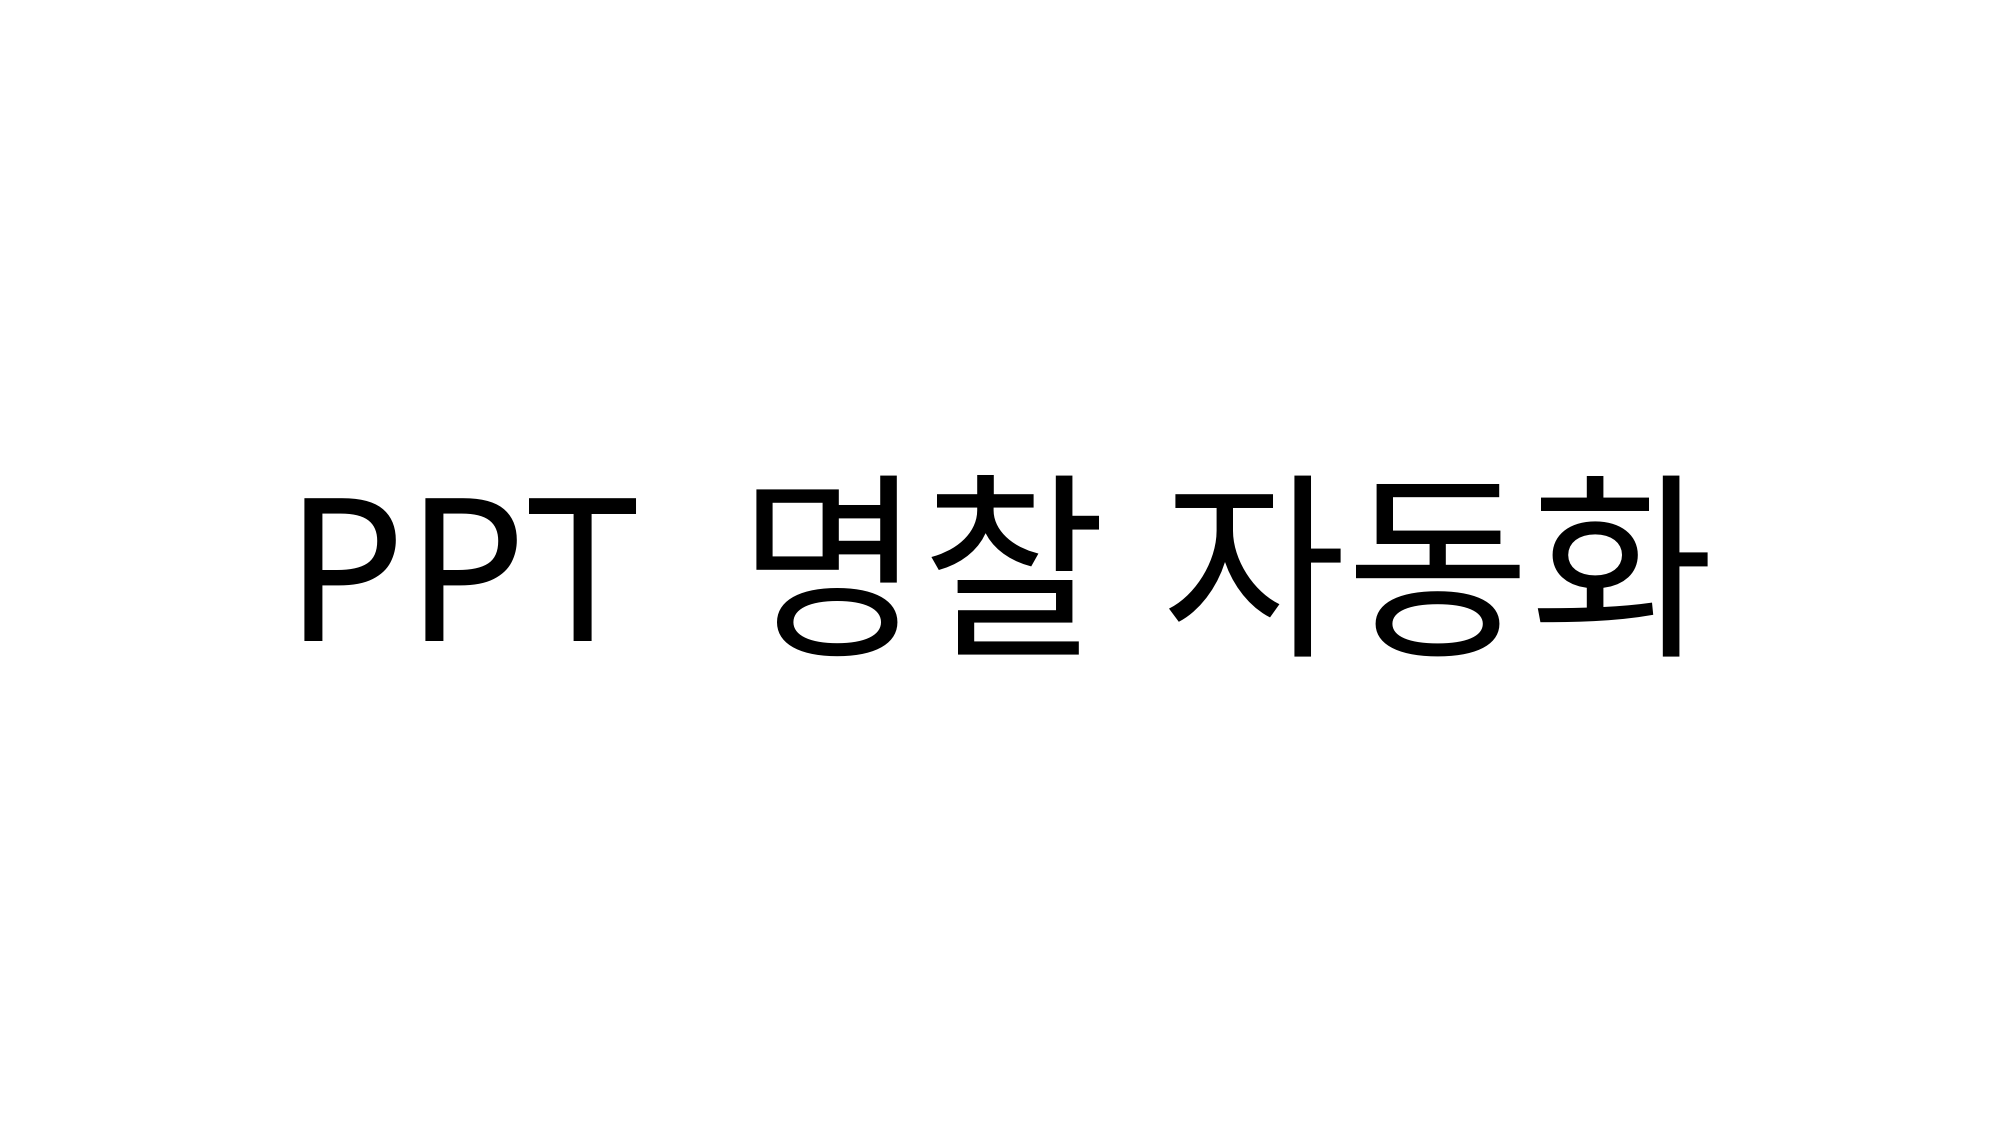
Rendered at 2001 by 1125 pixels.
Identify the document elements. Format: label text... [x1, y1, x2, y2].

text_box PPT 명찰 자동화 [164, 433, 1836, 689]
